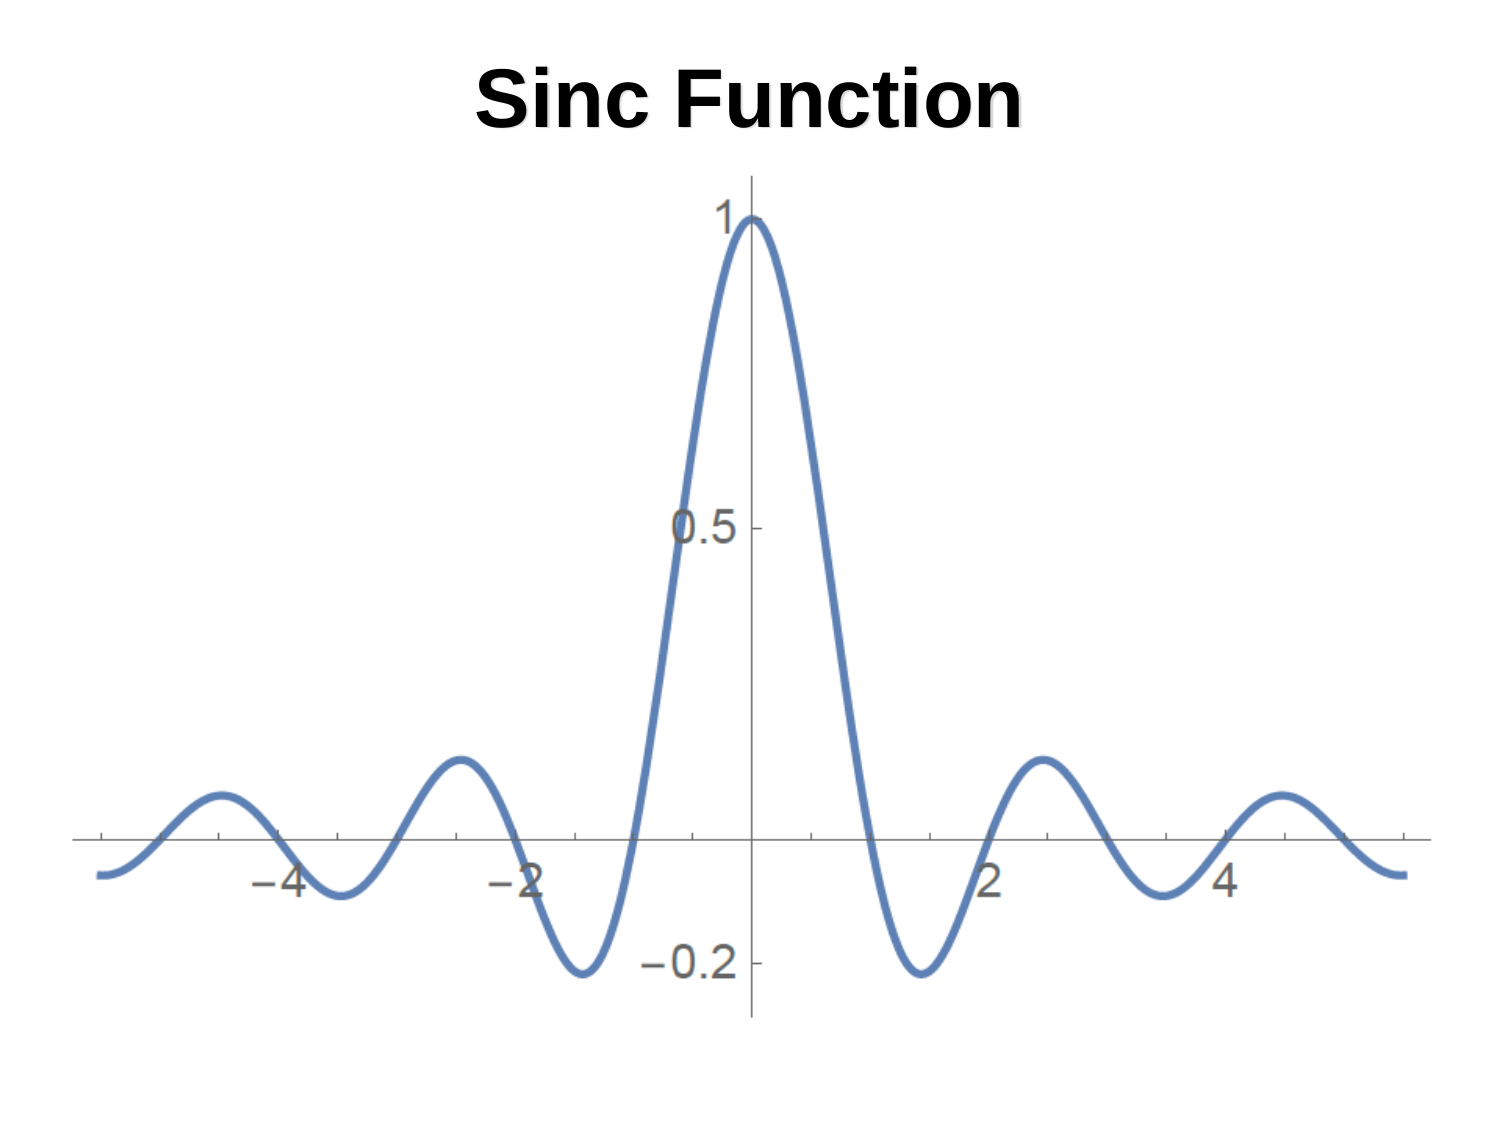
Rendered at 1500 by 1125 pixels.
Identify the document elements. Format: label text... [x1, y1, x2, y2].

picture [57, 162, 1458, 1024]
title Sinc Function [24, 24, 1476, 163]
